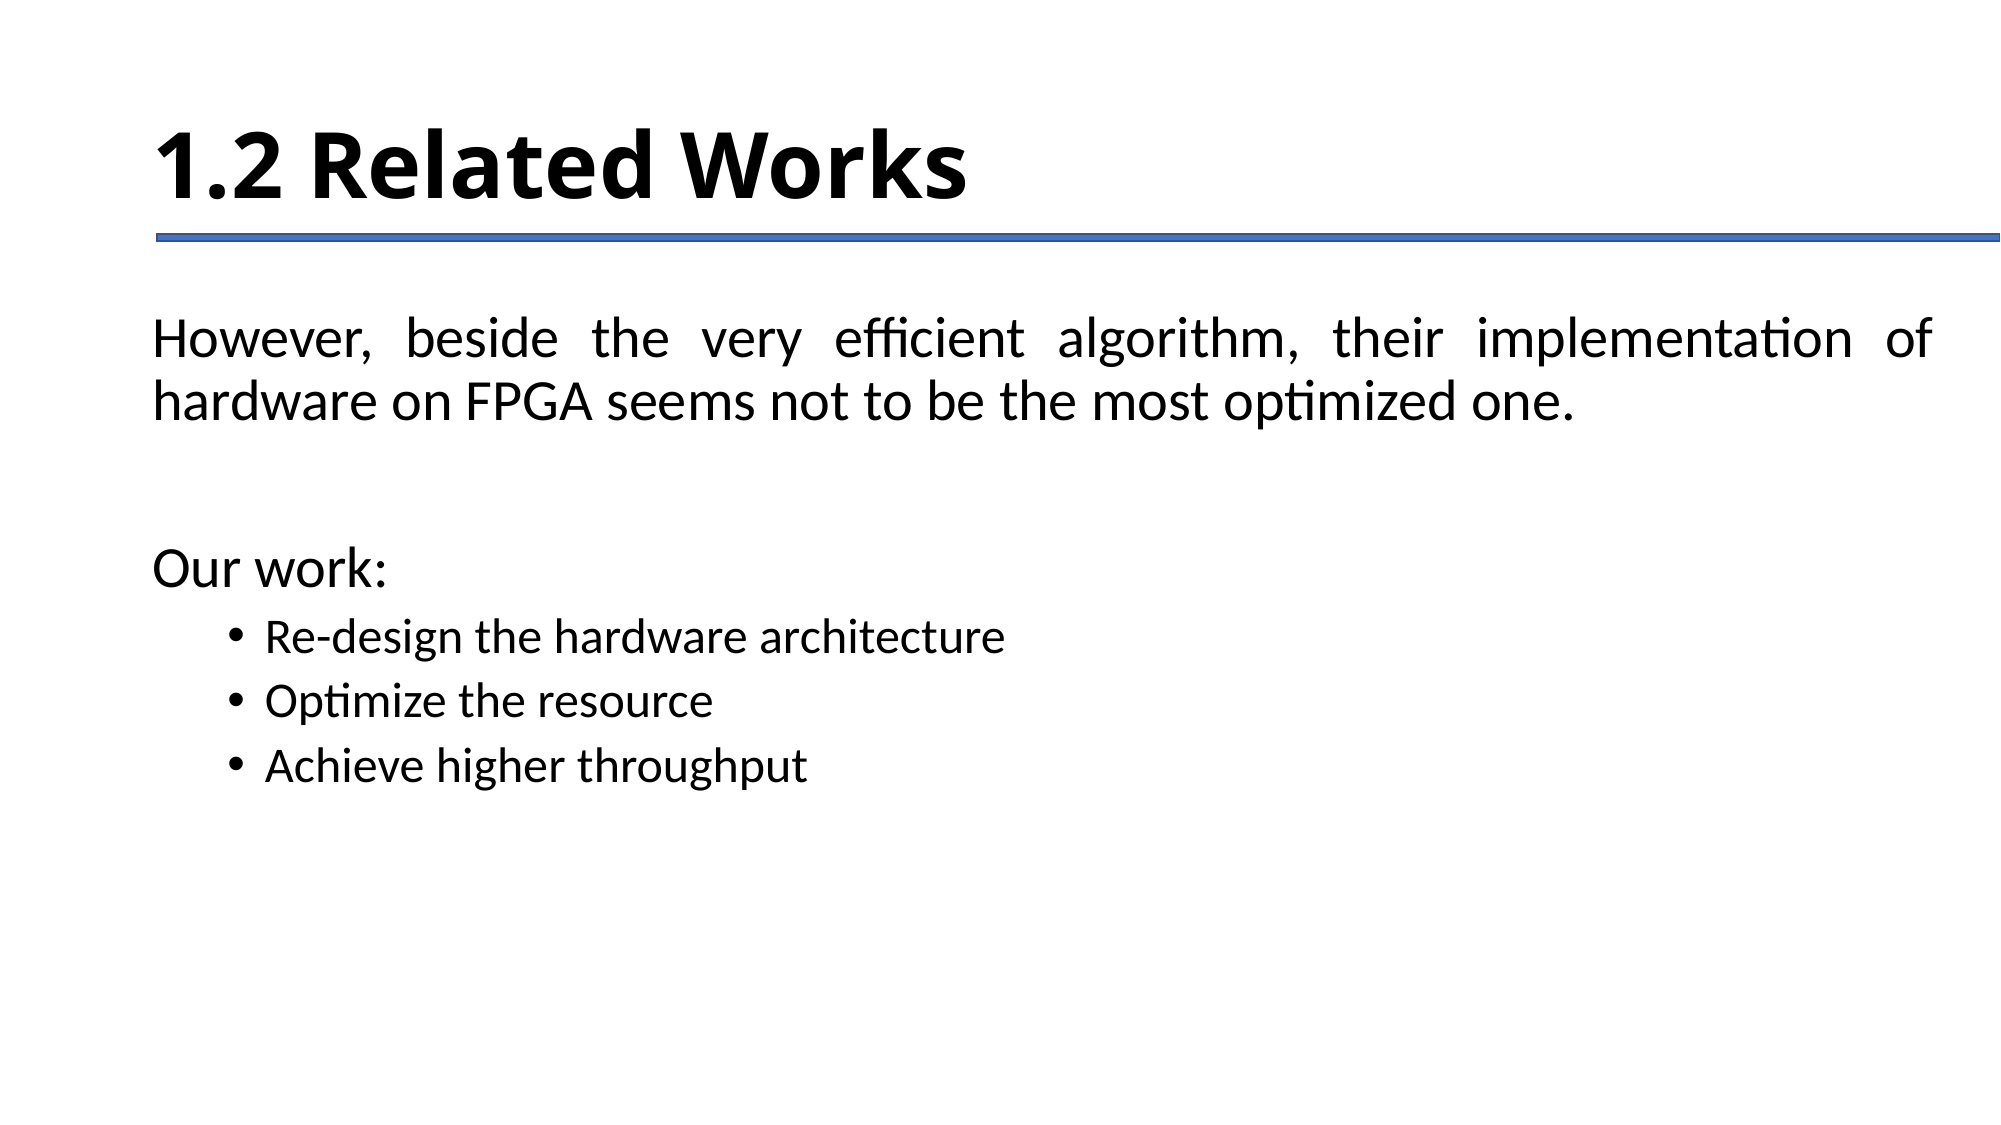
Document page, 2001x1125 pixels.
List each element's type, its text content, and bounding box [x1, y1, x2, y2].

title 1.2 Related Works [137, 59, 1863, 278]
text_box [156, 233, 2000, 242]
list However, beside the very efficient algorithm, their implementation of hardware on FPGA seems not to be the most optimized one. Our work: Re-design the hardware architecture Optimize the resource Achieve higher throughput [137, 299, 1950, 1014]
